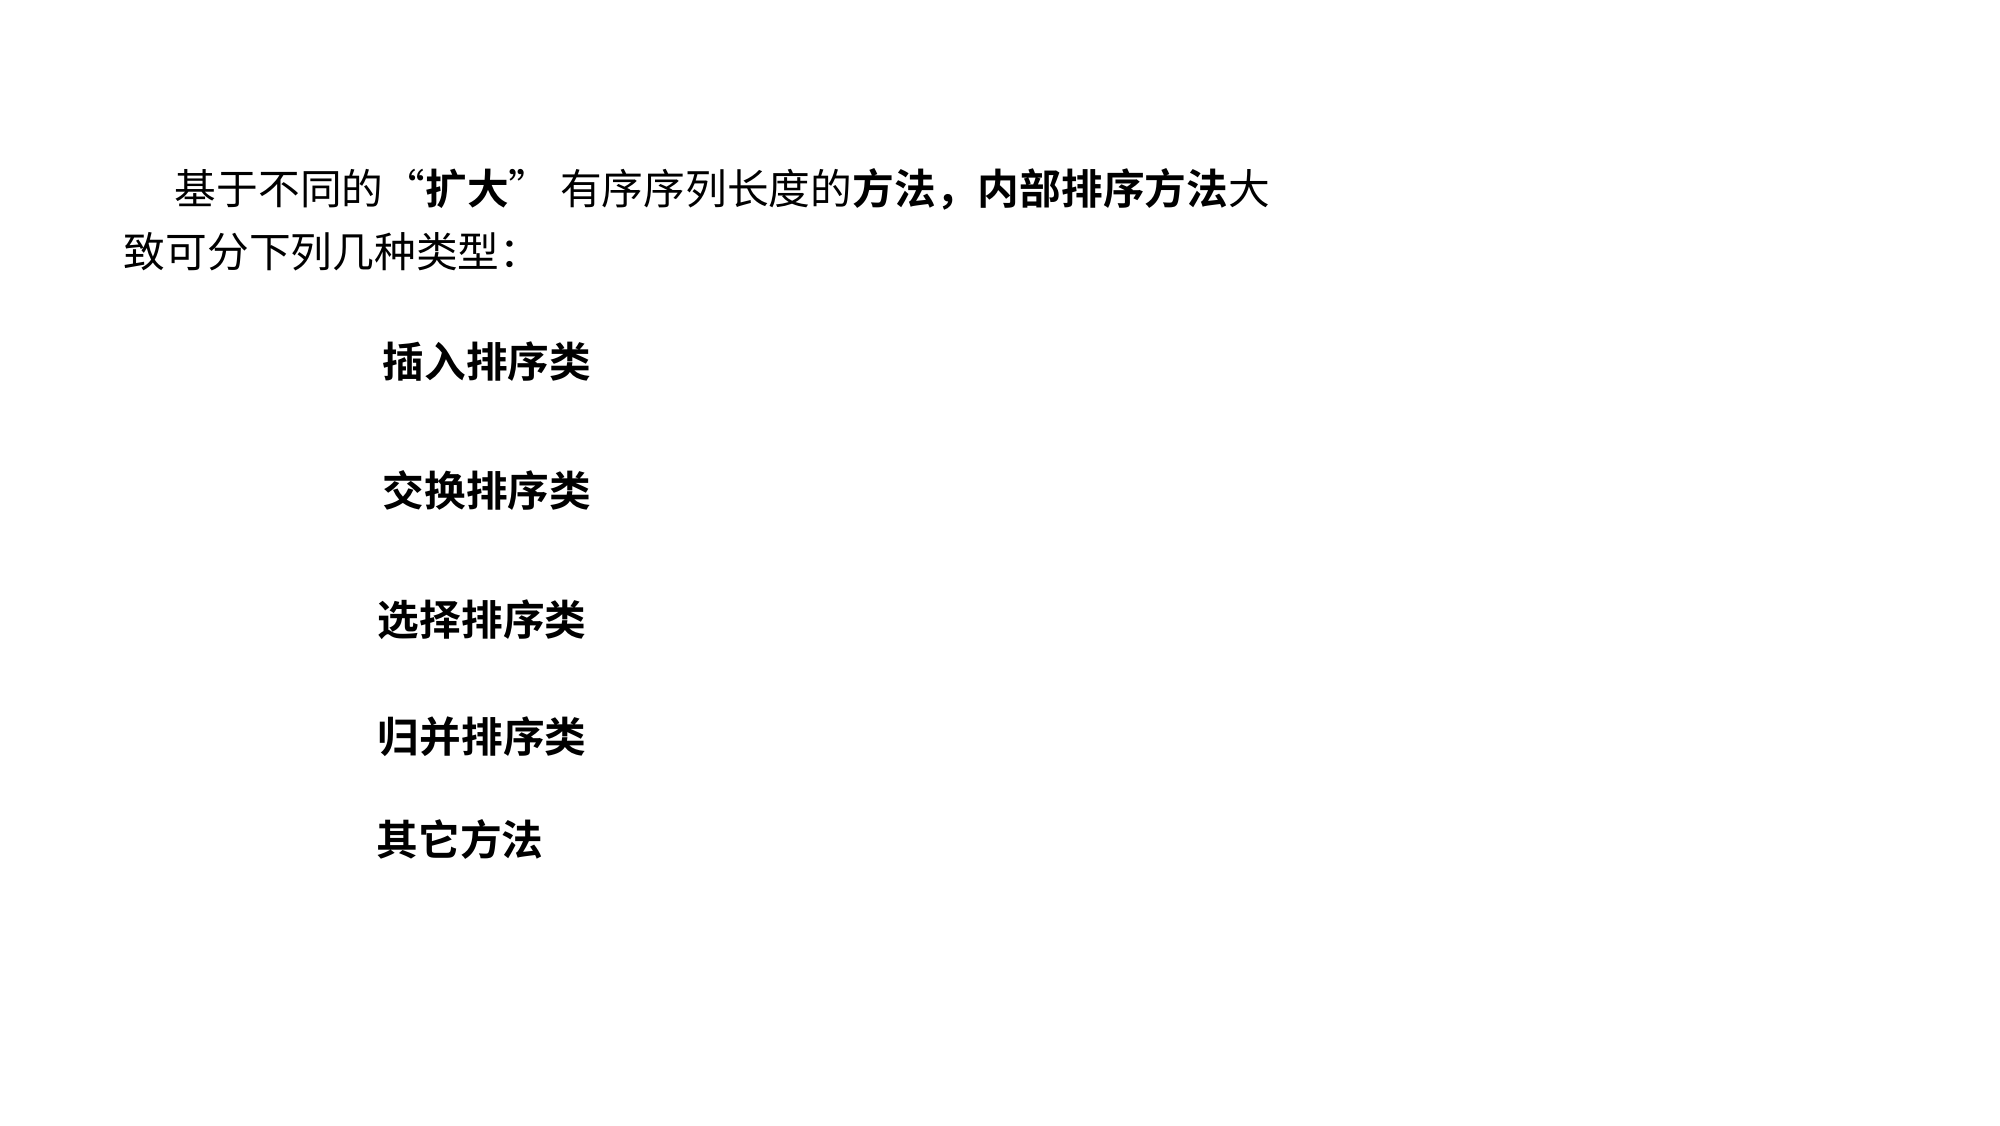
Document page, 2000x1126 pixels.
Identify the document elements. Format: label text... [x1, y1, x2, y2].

text_box 基于不同的“扩大” 有序序列长度的方法，内部排序方法大致可分下列几种类型： [109, 143, 1314, 284]
text_box 其它方法 [361, 806, 713, 872]
text_box 选择排序类 [363, 586, 602, 651]
text_box 归并排序类 [363, 703, 602, 769]
text_box 交换排序类 [367, 457, 607, 522]
text_box 插入排序类 [367, 328, 607, 393]
